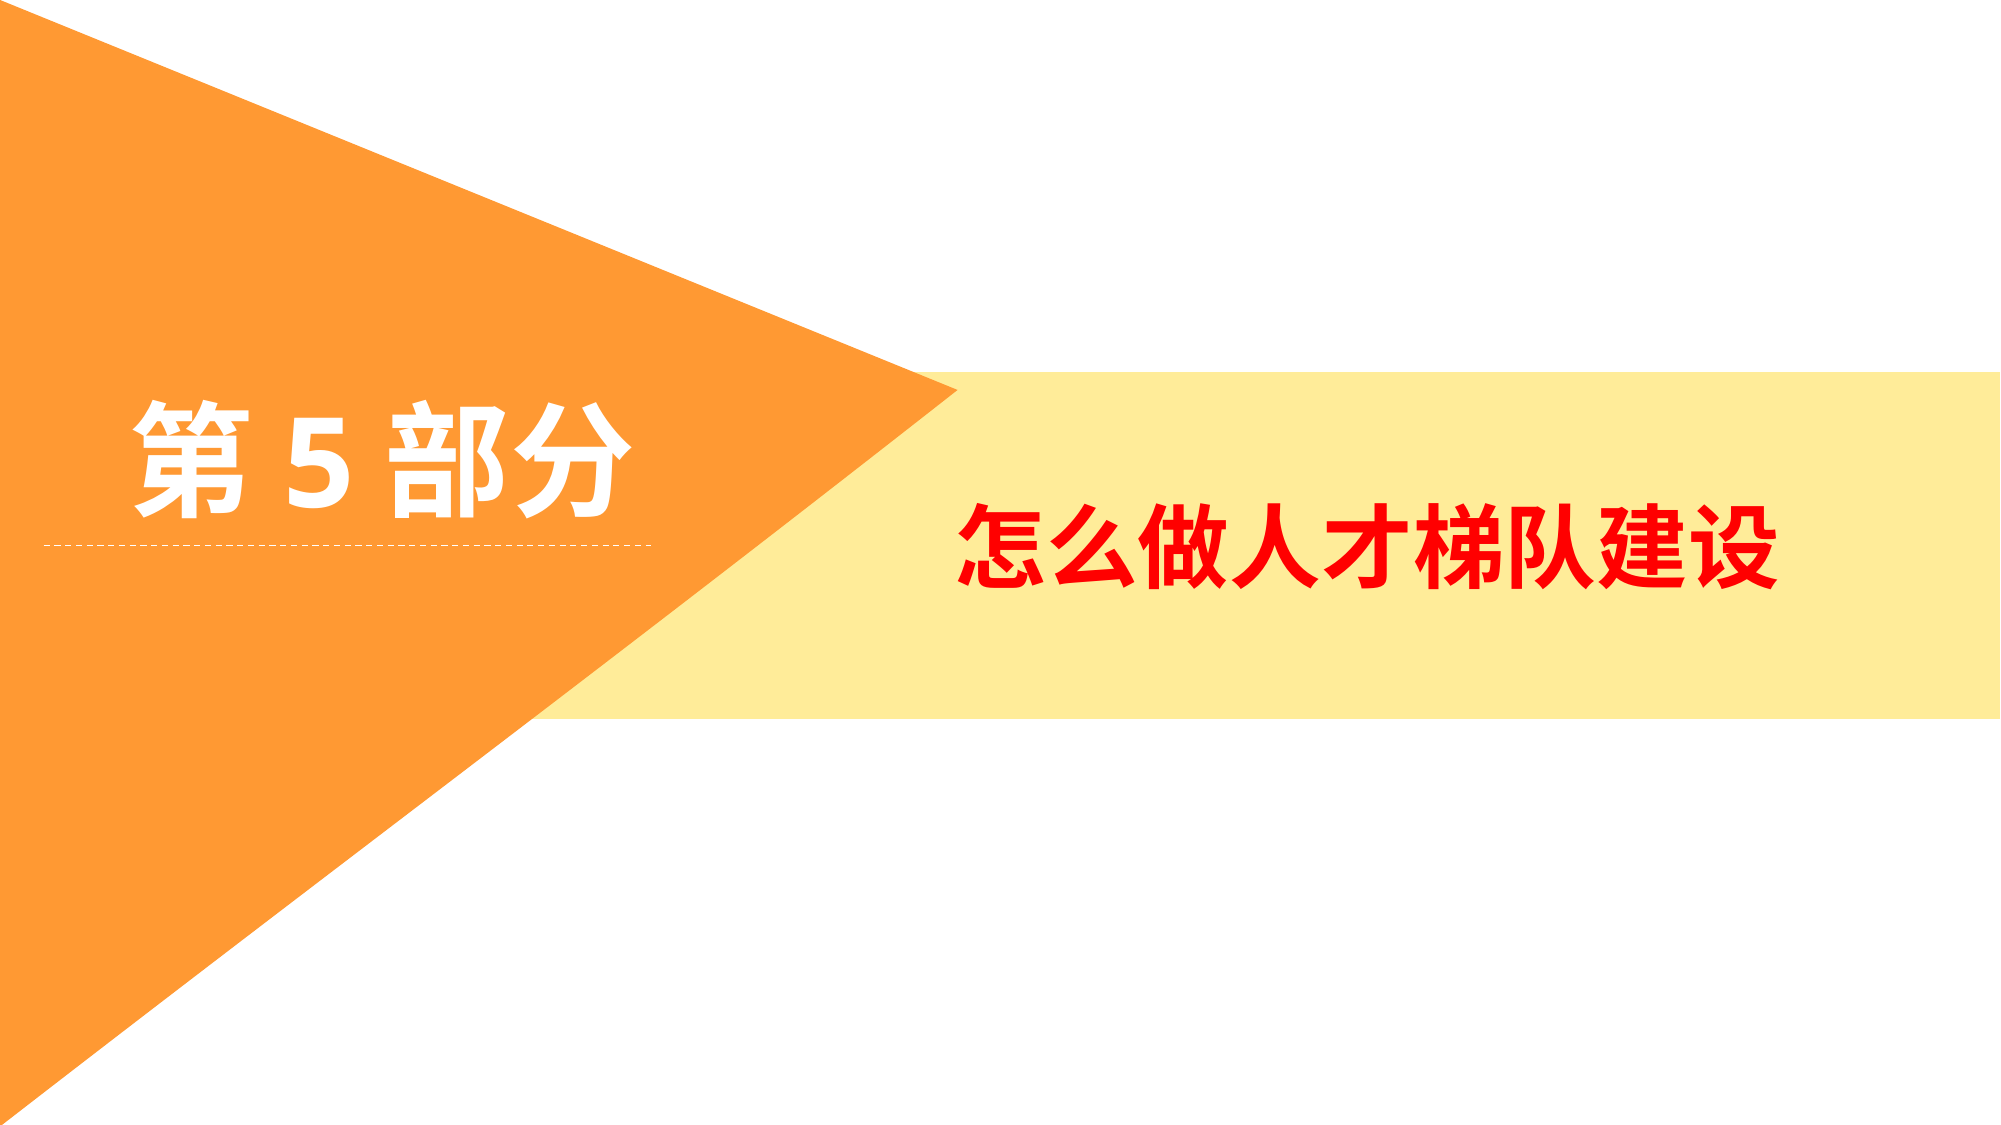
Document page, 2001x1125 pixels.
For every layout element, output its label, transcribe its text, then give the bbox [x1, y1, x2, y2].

text_box 第5部分 [113, 375, 708, 541]
text_box [0, 0, 960, 1125]
text_box [535, 370, 2000, 721]
text_box 怎么做人才梯队建设 [939, 482, 1796, 608]
